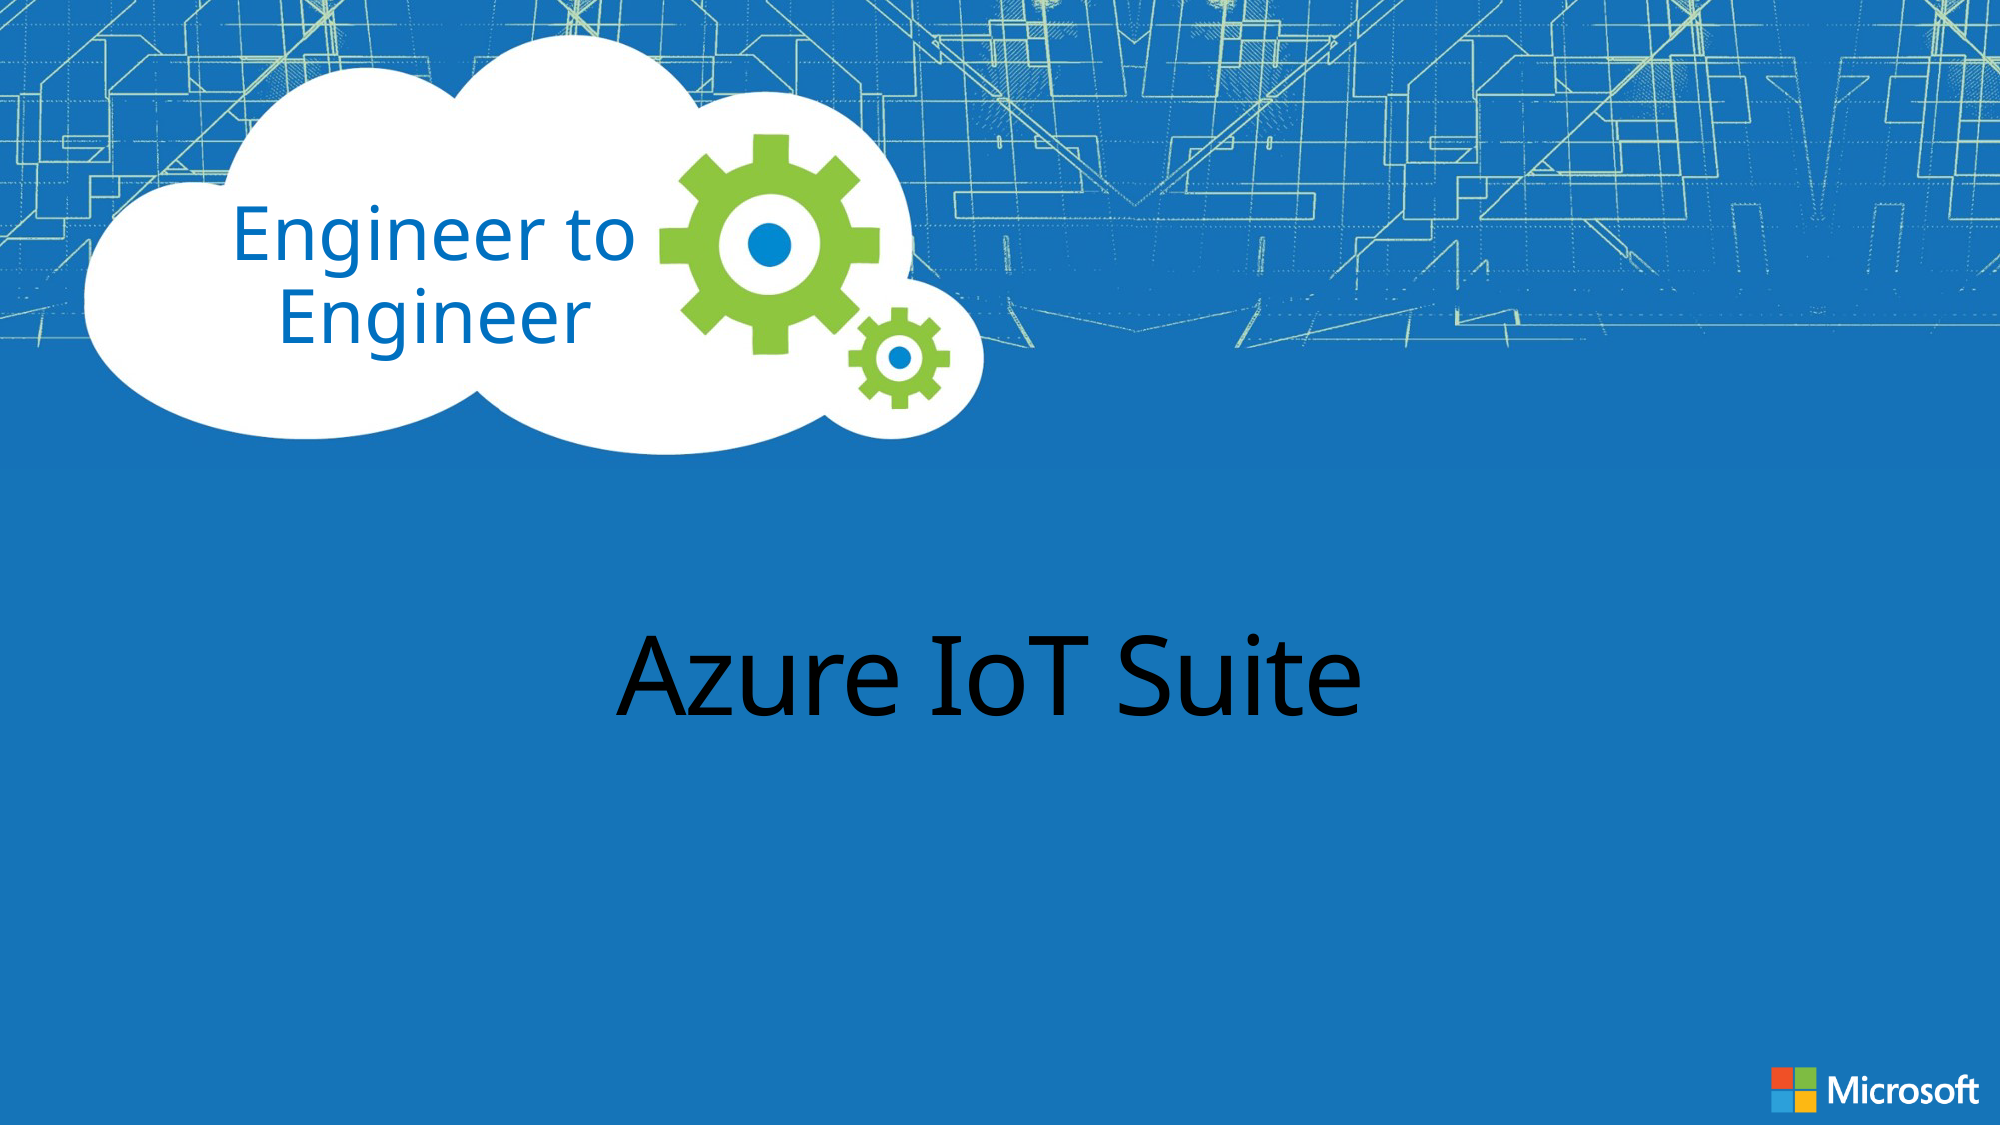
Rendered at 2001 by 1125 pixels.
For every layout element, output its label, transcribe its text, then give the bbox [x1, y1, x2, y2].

title Azure IoT Suite [44, 605, 1938, 753]
picture [1770, 1066, 1980, 1113]
picture [0, 0, 2000, 469]
